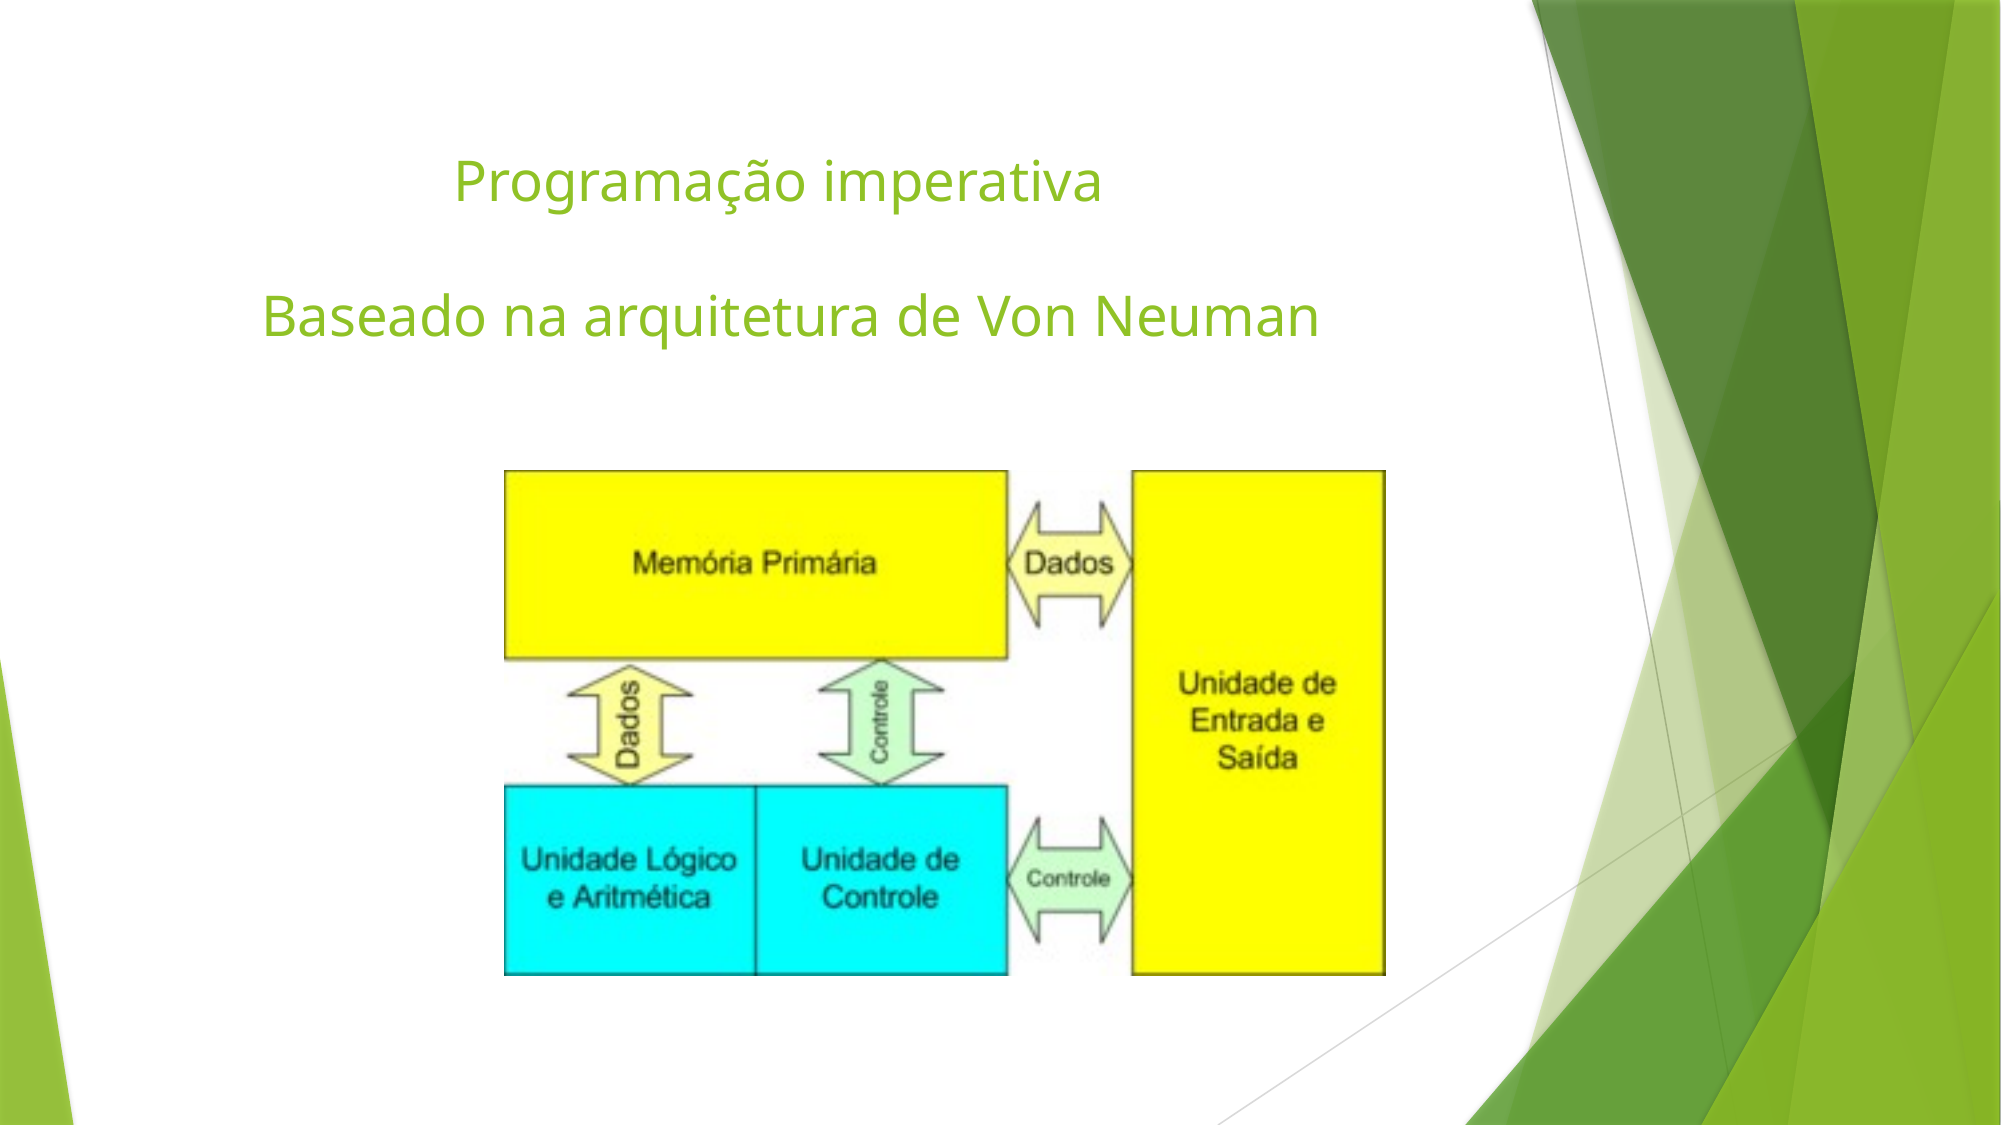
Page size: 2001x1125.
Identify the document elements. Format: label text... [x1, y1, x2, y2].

title Programação imperativa Baseado na arquitetura de Von Neuman [246, 137, 1972, 356]
picture [503, 470, 1387, 976]
